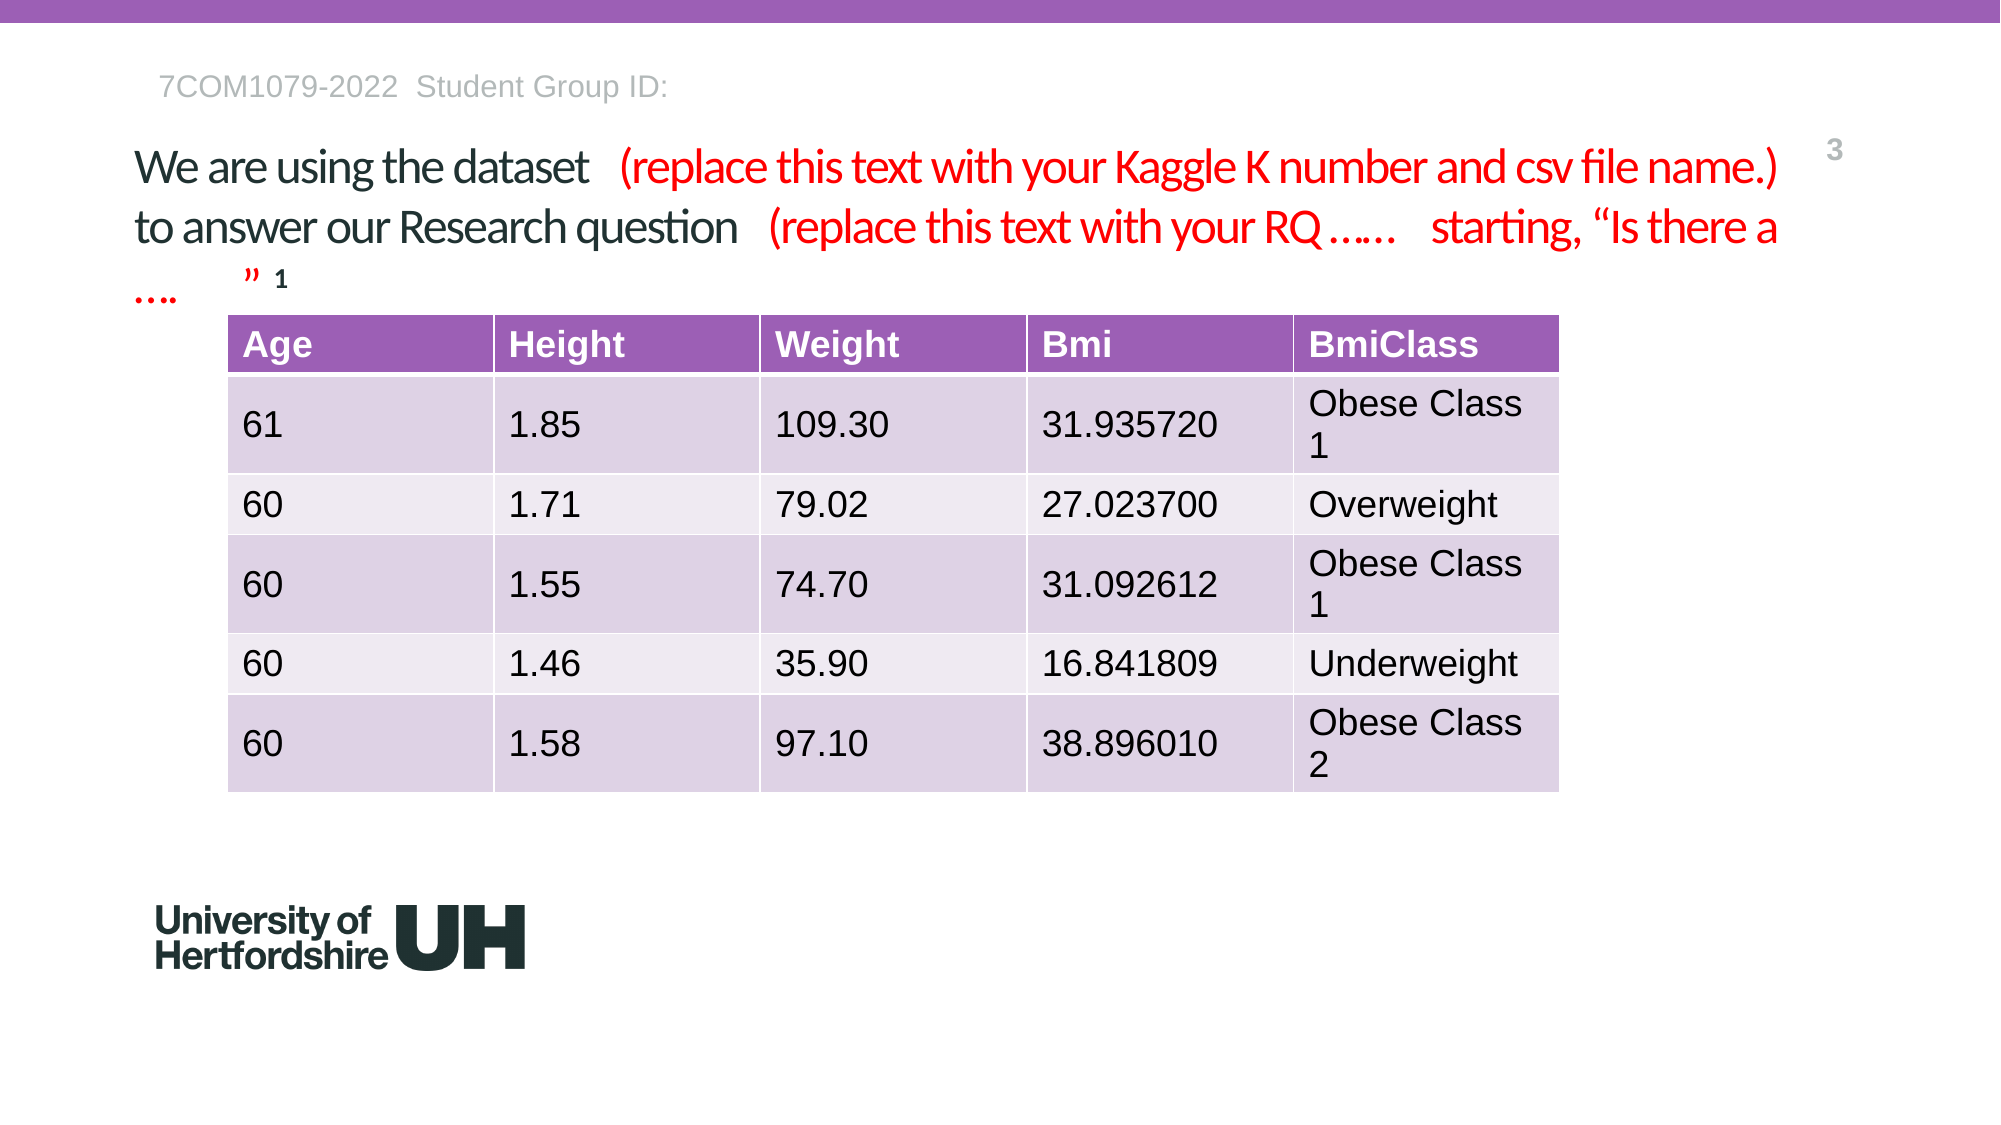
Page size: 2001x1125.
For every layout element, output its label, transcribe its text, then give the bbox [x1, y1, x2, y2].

table_cell 31.935720 [1028, 377, 1293, 473]
table_cell 1.55 [495, 535, 759, 633]
text_box 3 [1741, 129, 1844, 168]
table_cell 60 [228, 535, 493, 633]
table_cell Obese Class 1 [1294, 535, 1559, 633]
text_box 7COM1079-2022 Student Group ID: [158, 65, 1656, 104]
table_cell 60 [228, 695, 493, 792]
table_cell 35.90 [761, 634, 1026, 693]
text_box We are using the dataset (replace this text with your Kaggle K number and csv file name.) to answer our Research question (replace this text with your RQ …… starting, “Is there a …. ” 1 [134, 133, 1793, 230]
table_header Weight [761, 315, 1026, 372]
table_cell 1.85 [495, 377, 759, 473]
table_cell 27.023700 [1028, 475, 1293, 534]
table_cell 1.71 [495, 475, 759, 534]
table_cell 1.58 [495, 695, 759, 792]
table_cell 74.70 [761, 535, 1026, 633]
table_header Height [495, 315, 759, 372]
table_cell 31.092612 [1028, 535, 1293, 633]
table_cell Underweight [1294, 634, 1559, 693]
table_cell 1.46 [495, 634, 759, 693]
table_cell 109.30 [761, 377, 1026, 473]
table_cell Overweight [1294, 475, 1559, 534]
table_header Bmi [1028, 315, 1293, 372]
table_cell 61 [228, 377, 493, 473]
table_cell 60 [228, 475, 493, 534]
table_cell Obese Class 1 [1294, 377, 1559, 473]
table_cell 79.02 [761, 475, 1026, 534]
table_cell 60 [228, 634, 493, 693]
table_cell 97.10 [761, 695, 1026, 792]
table_header Age [228, 315, 493, 372]
table_header BmiClass [1294, 315, 1559, 372]
table_cell Obese Class 2 [1294, 695, 1559, 792]
table_cell 16.841809 [1028, 634, 1293, 693]
table_cell 38.896010 [1028, 695, 1293, 792]
